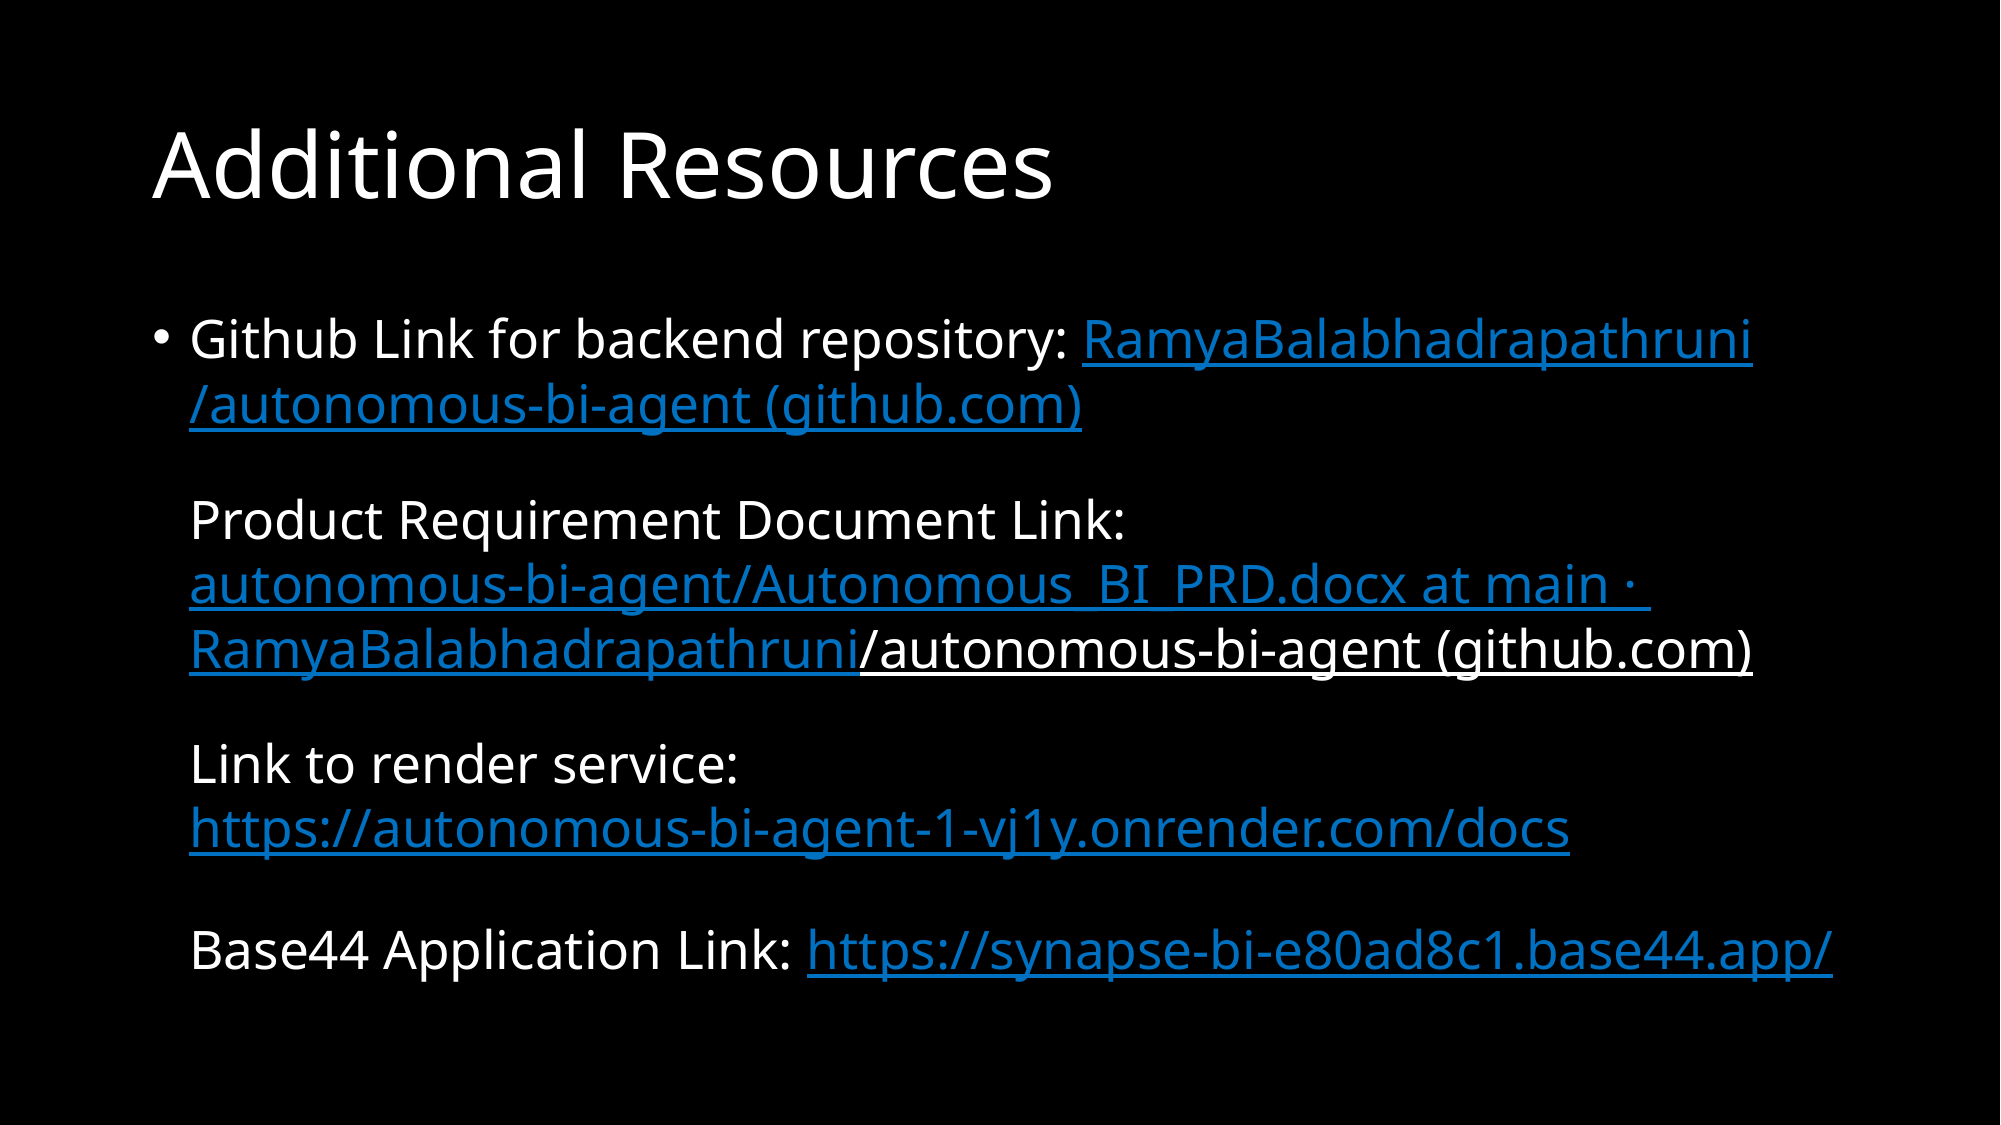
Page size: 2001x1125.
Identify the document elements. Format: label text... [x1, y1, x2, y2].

title Additional Resources [137, 59, 1863, 278]
list Github Link for backend repository: RamyaBalabhadrapathruni/autonomous-bi-agent (github.com) Product Requirement Document Link: autonomous-bi-agent/Autonomous_BI_PRD.docx at main · RamyaBalabhadrapathruni/autonomous-bi-agent (github.com) Link to render service: https://autonomous-bi-agent-1-vj1y.onrender.com/docs Base44 Application Link: https://synapse-bi-e80ad8c1.base44.app/ [137, 299, 1863, 1014]
